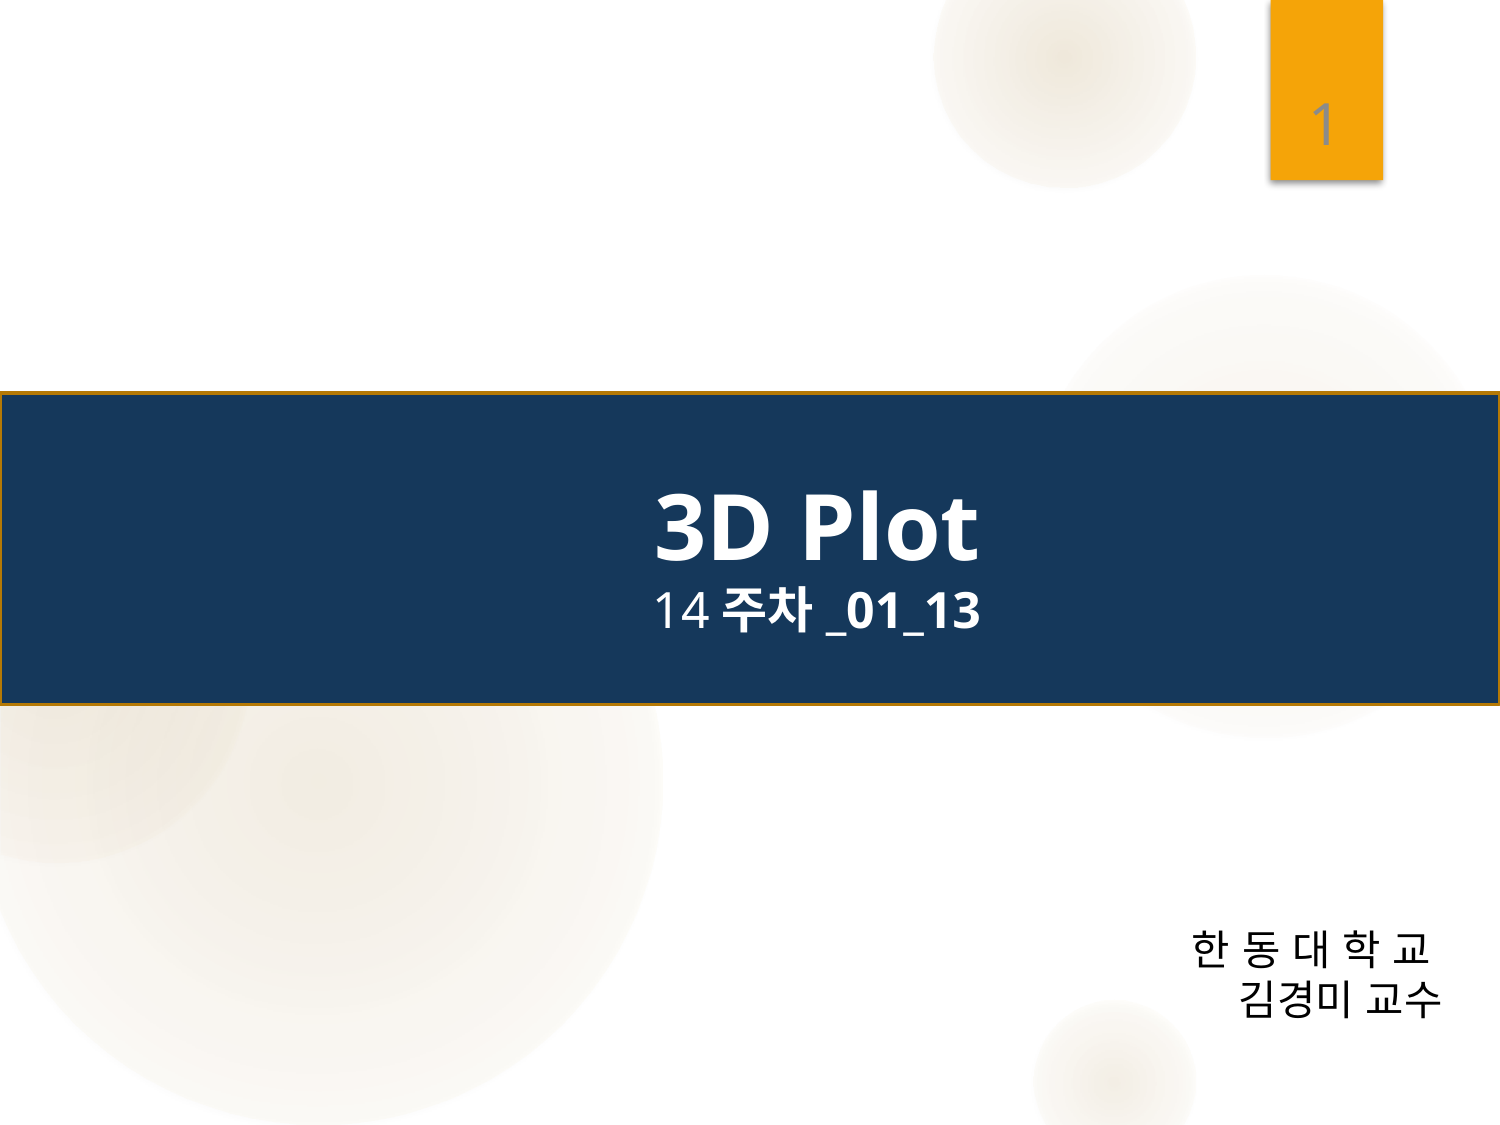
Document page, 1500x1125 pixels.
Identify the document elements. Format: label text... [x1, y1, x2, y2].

title 3D Plot 14주차_01_13 [0, 441, 996, 666]
slide_number 1 [1273, 48, 1378, 175]
text_box [0, 391, 1500, 706]
subtitle 한 동 대 학 교 김경미 교수 [995, 806, 1459, 1031]
